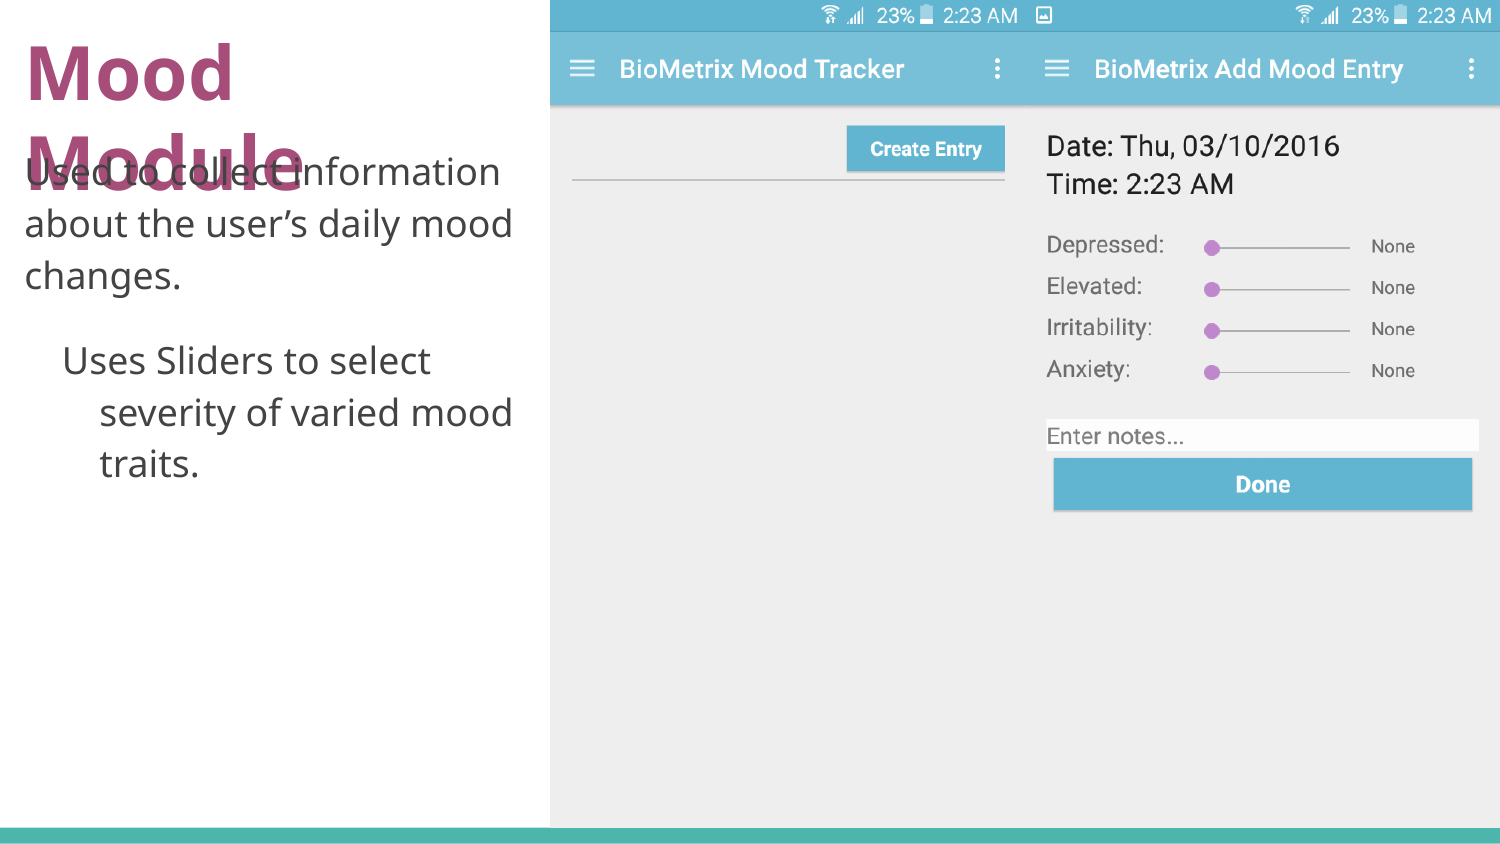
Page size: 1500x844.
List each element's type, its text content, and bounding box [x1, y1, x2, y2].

picture [550, 0, 1500, 828]
list Used to collect information about the user’s daily mood changes. Uses Sliders to select severity of varied mood traits. [9, 126, 545, 828]
title Mood Module [9, 10, 545, 126]
